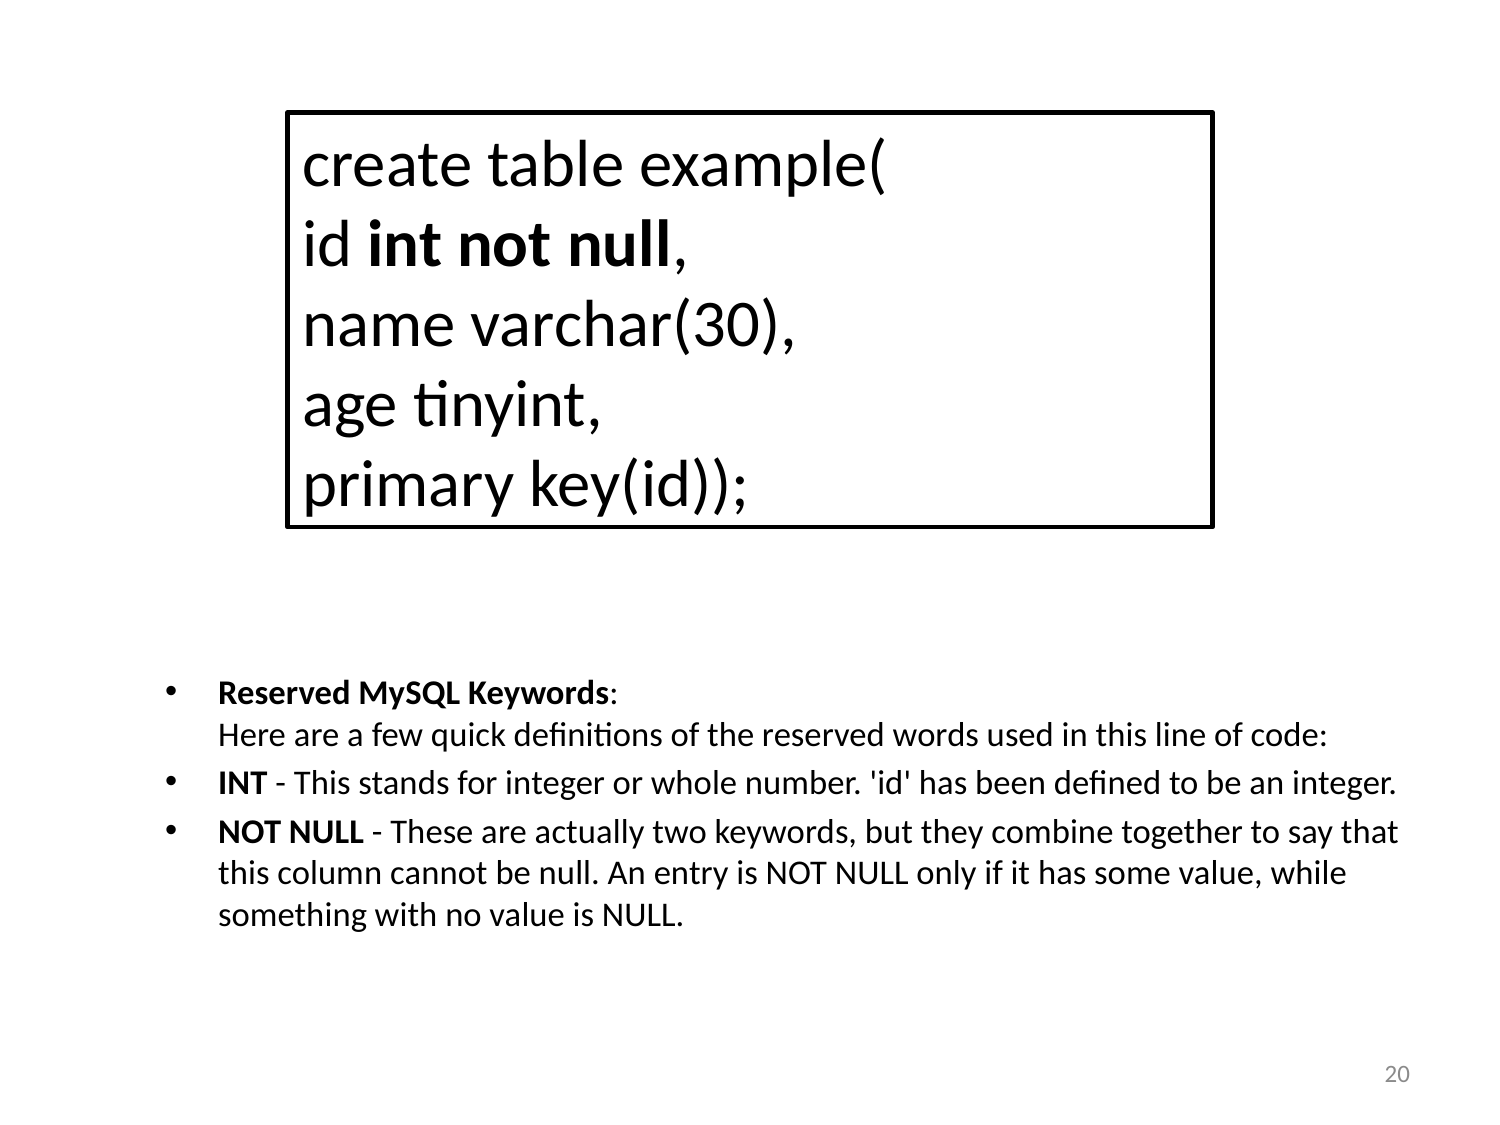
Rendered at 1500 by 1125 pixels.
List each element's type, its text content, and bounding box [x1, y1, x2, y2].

slide_number 20 [1074, 1042, 1425, 1103]
text_box create table example( id int not null, name varchar(30), age tinyint, primary key(id)); [287, 112, 1213, 527]
list Reserved MySQL Keywords: Here are a few quick definitions of the reserved words used in this line of code: INT - This stands for integer or whole number. 'id' has been defined to be an integer. NOT NULL - These are actually two keywords, but they combine together to say that this column cannot be null. An entry is NOT NULL only if it has some value, while something with no value is NULL. [150, 662, 1425, 988]
